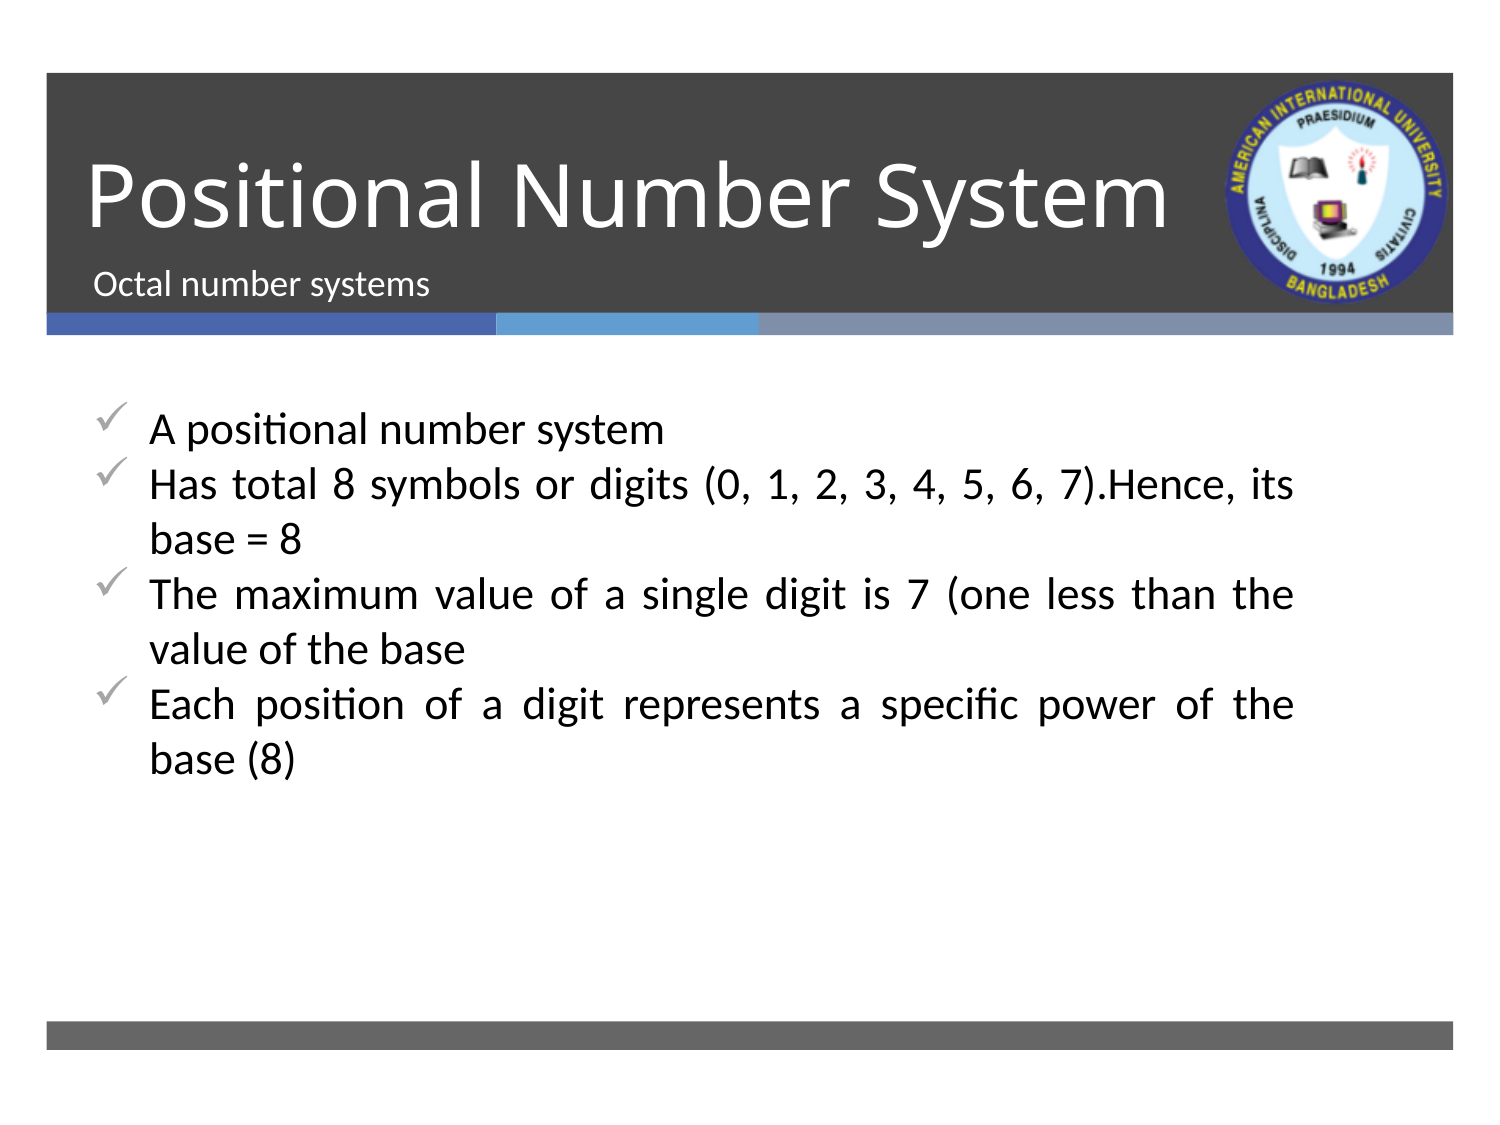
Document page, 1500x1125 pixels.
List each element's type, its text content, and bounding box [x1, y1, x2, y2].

subtitle Octal number systems [78, 251, 1351, 331]
text_box A positional number system Has total 8 symbols or digits (0, 1, 2, 3, 4, 5, 6, 7).Hence, its base = 8 The maximum value of a single digit is 7 (one less than the value of the base Each position of a digit represents a specific power of the base (8) [78, 391, 1311, 791]
title Positional Number System [69, 73, 1351, 253]
picture [1351, 75, 1454, 310]
